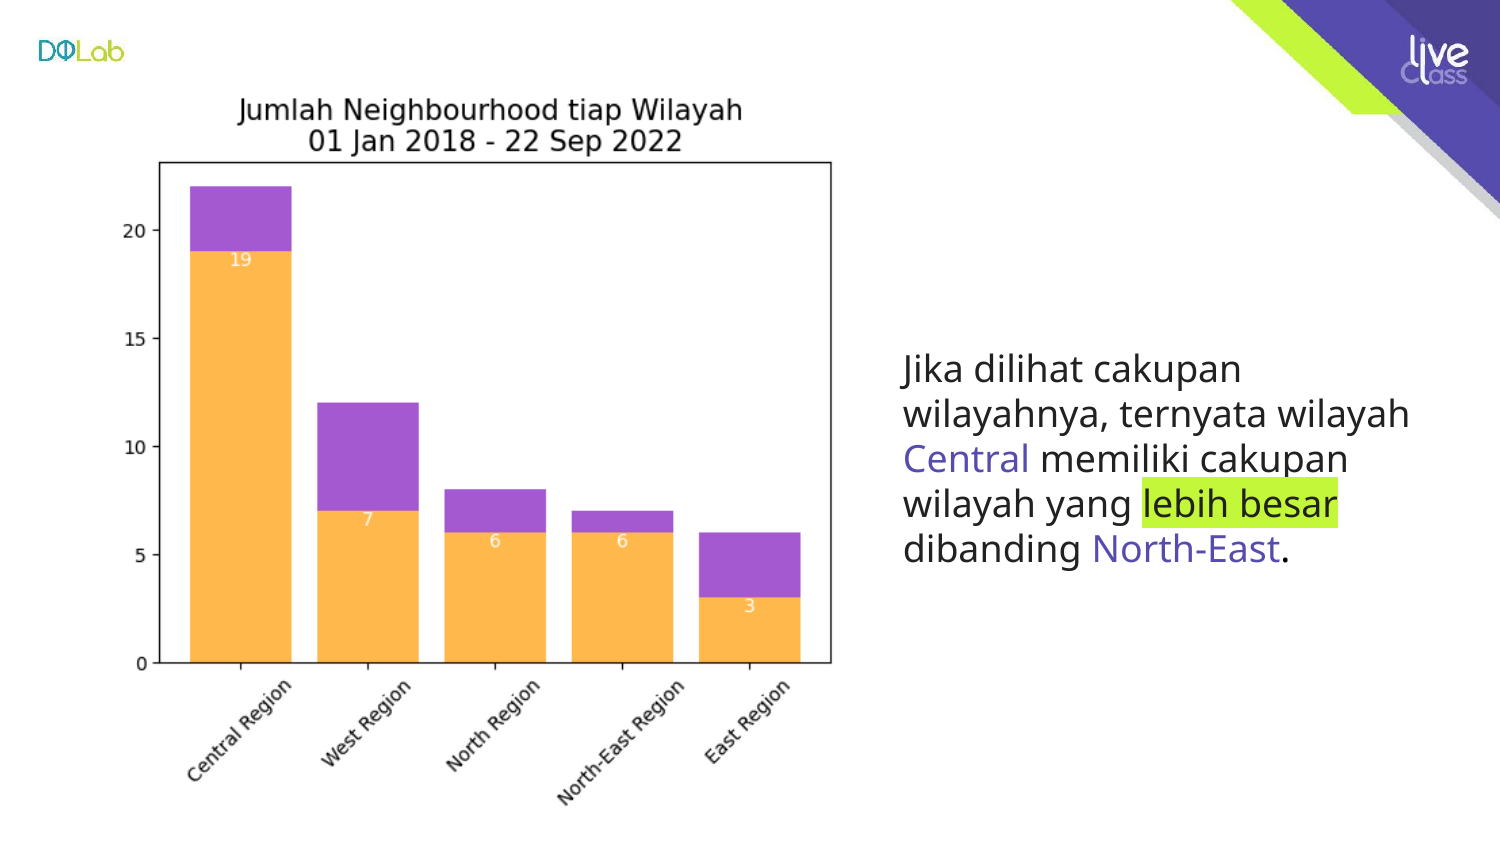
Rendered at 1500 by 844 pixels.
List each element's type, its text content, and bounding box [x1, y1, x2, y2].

picture [0, 0, 1500, 844]
list Jika dilihat cakupan wilayahnya, ternyata wilayah Central memiliki cakupan wilayah yang lebih besar dibanding North-East. [888, 283, 1431, 631]
